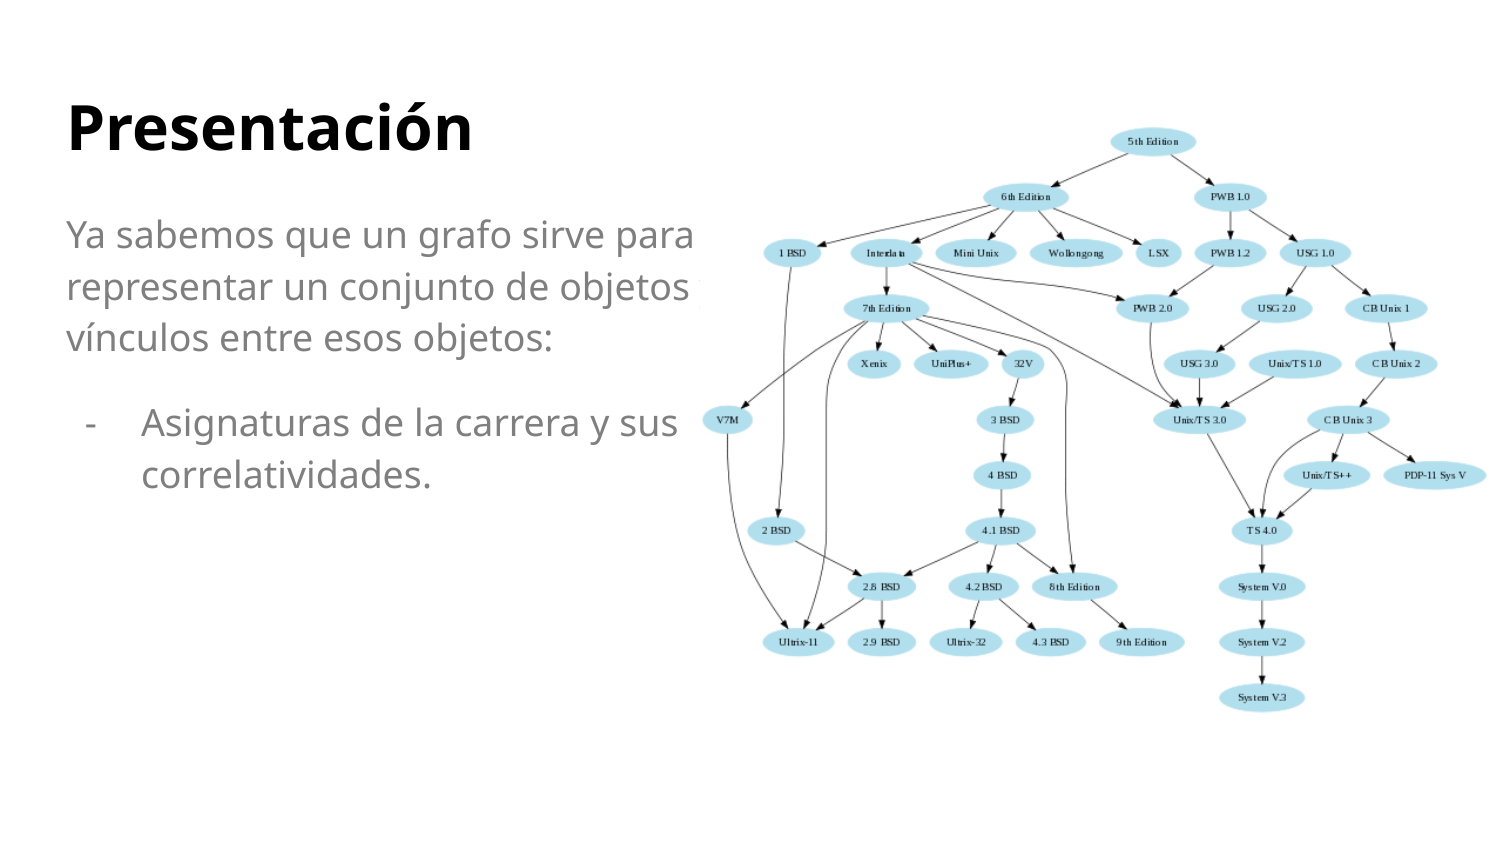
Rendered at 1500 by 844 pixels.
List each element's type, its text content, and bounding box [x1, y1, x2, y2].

title Presentación [51, 72, 1449, 176]
list Ya sabemos que un grafo sirve para representar un conjunto de objetos y los vínculos entre esos objetos: Asignaturas de la carrera y sus correlatividades. [51, 189, 797, 750]
picture [700, 125, 1490, 715]
